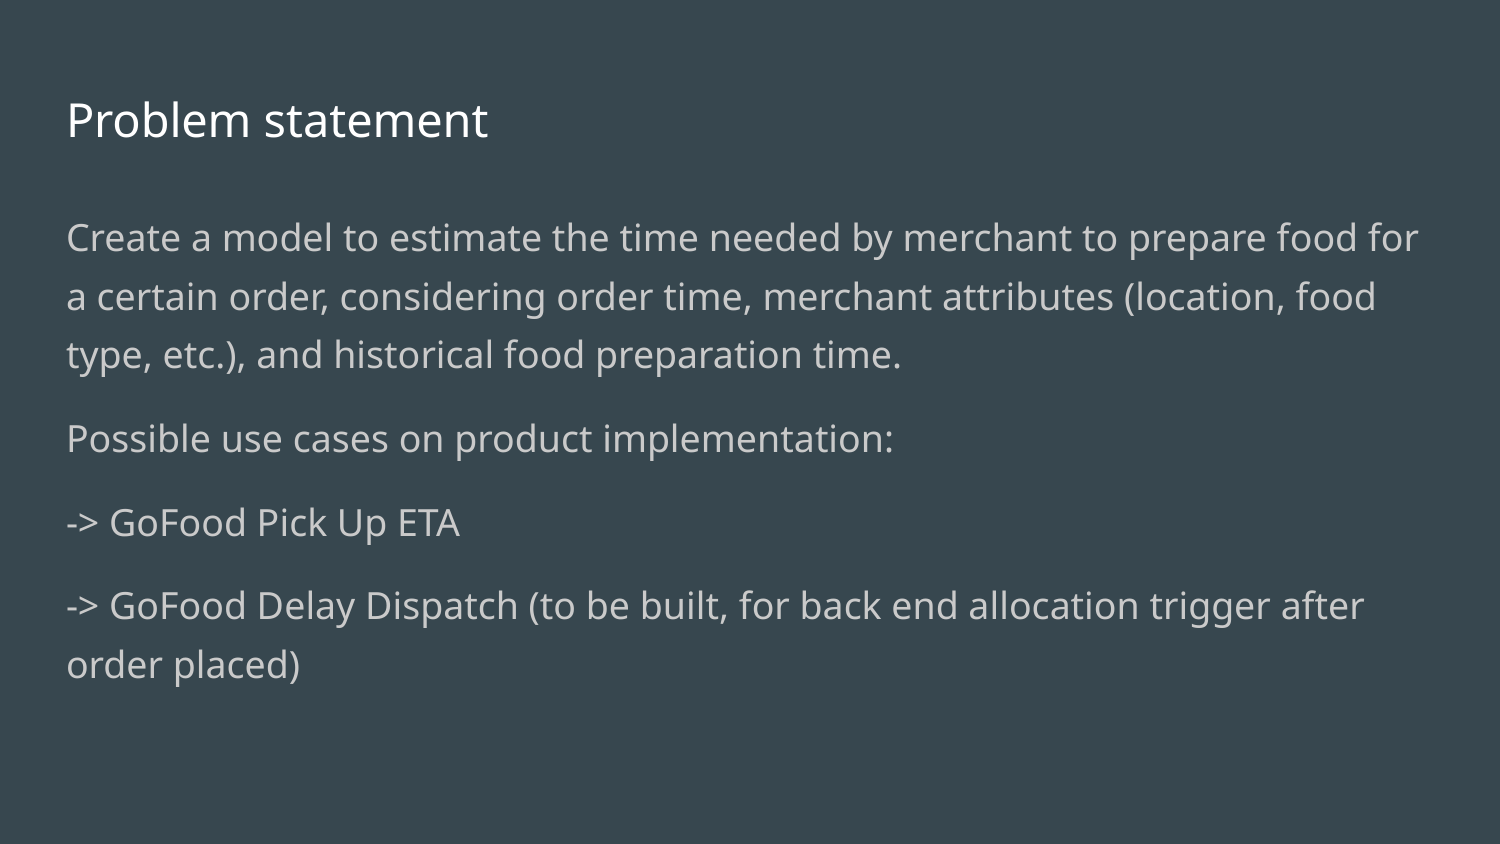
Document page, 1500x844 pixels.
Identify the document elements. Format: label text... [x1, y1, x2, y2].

list Create a model to estimate the time needed by merchant to prepare food for a certain order, considering order time, merchant attributes (location, food type, etc.), and historical food preparation time. Possible use cases on product implementation: -> GoFood Pick Up ETA -> GoFood Delay Dispatch (to be built, for back end allocation trigger after order placed) [51, 189, 1449, 750]
title Problem statement [51, 72, 1449, 167]
